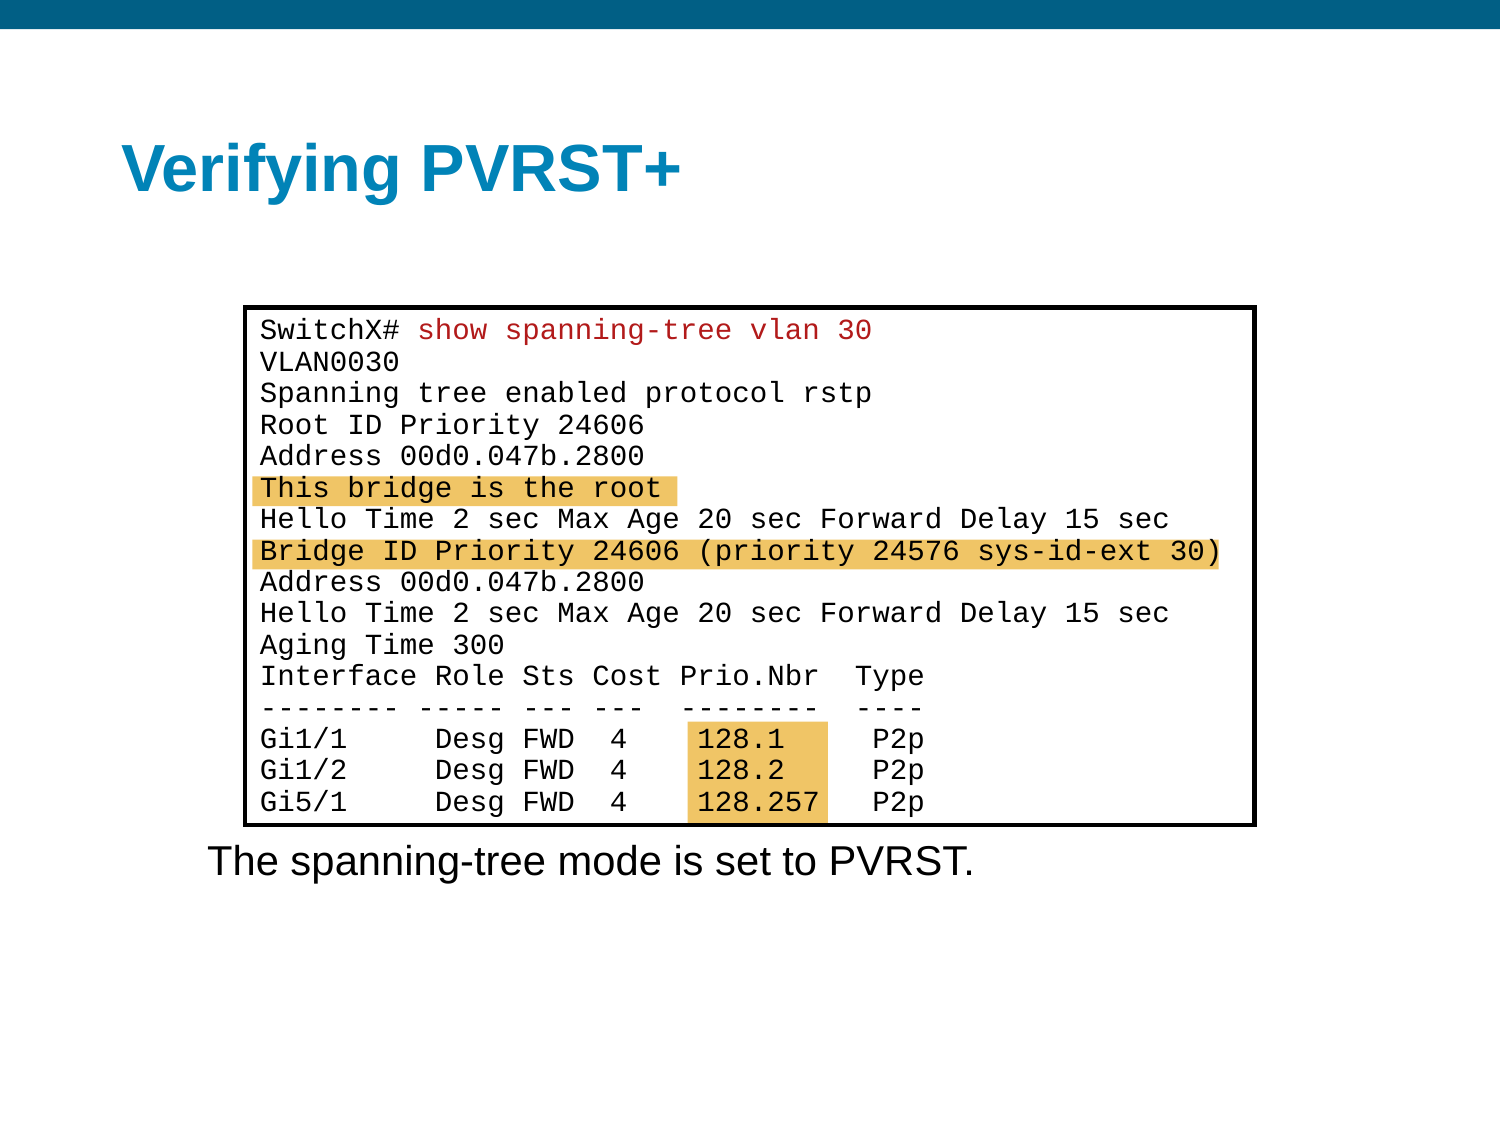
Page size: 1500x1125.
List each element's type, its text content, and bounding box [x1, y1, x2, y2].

title Verifying PVRST+ [107, 75, 1444, 213]
text_box SwitchX# show spanning-tree vlan 30 VLAN0030 Spanning tree enabled protocol rstp Root ID Priority 24606 Address 00d0.047b.2800 This bridge is the root Hello Time 2 sec Max Age 20 sec Forward Delay 15 sec Bridge ID Priority 24606 (priority 24576 sys-id-ext 30) Address 00d0.047b.2800 Hello Time 2 sec Max Age 20 sec Forward Delay 15 sec Aging Time 300 Interface Role Sts Cost Prio.Nbr Type -------- ----- --- --- -------- ---- Gi1/1 Desg FWD 4 128.1 P2p Gi1/2 Desg FWD 4 128.2 P2p Gi5/1 Desg FWD 4 128.257 P2p [245, 307, 1255, 825]
text_box The spanning-tree mode is set to PVRST. [207, 839, 1052, 885]
